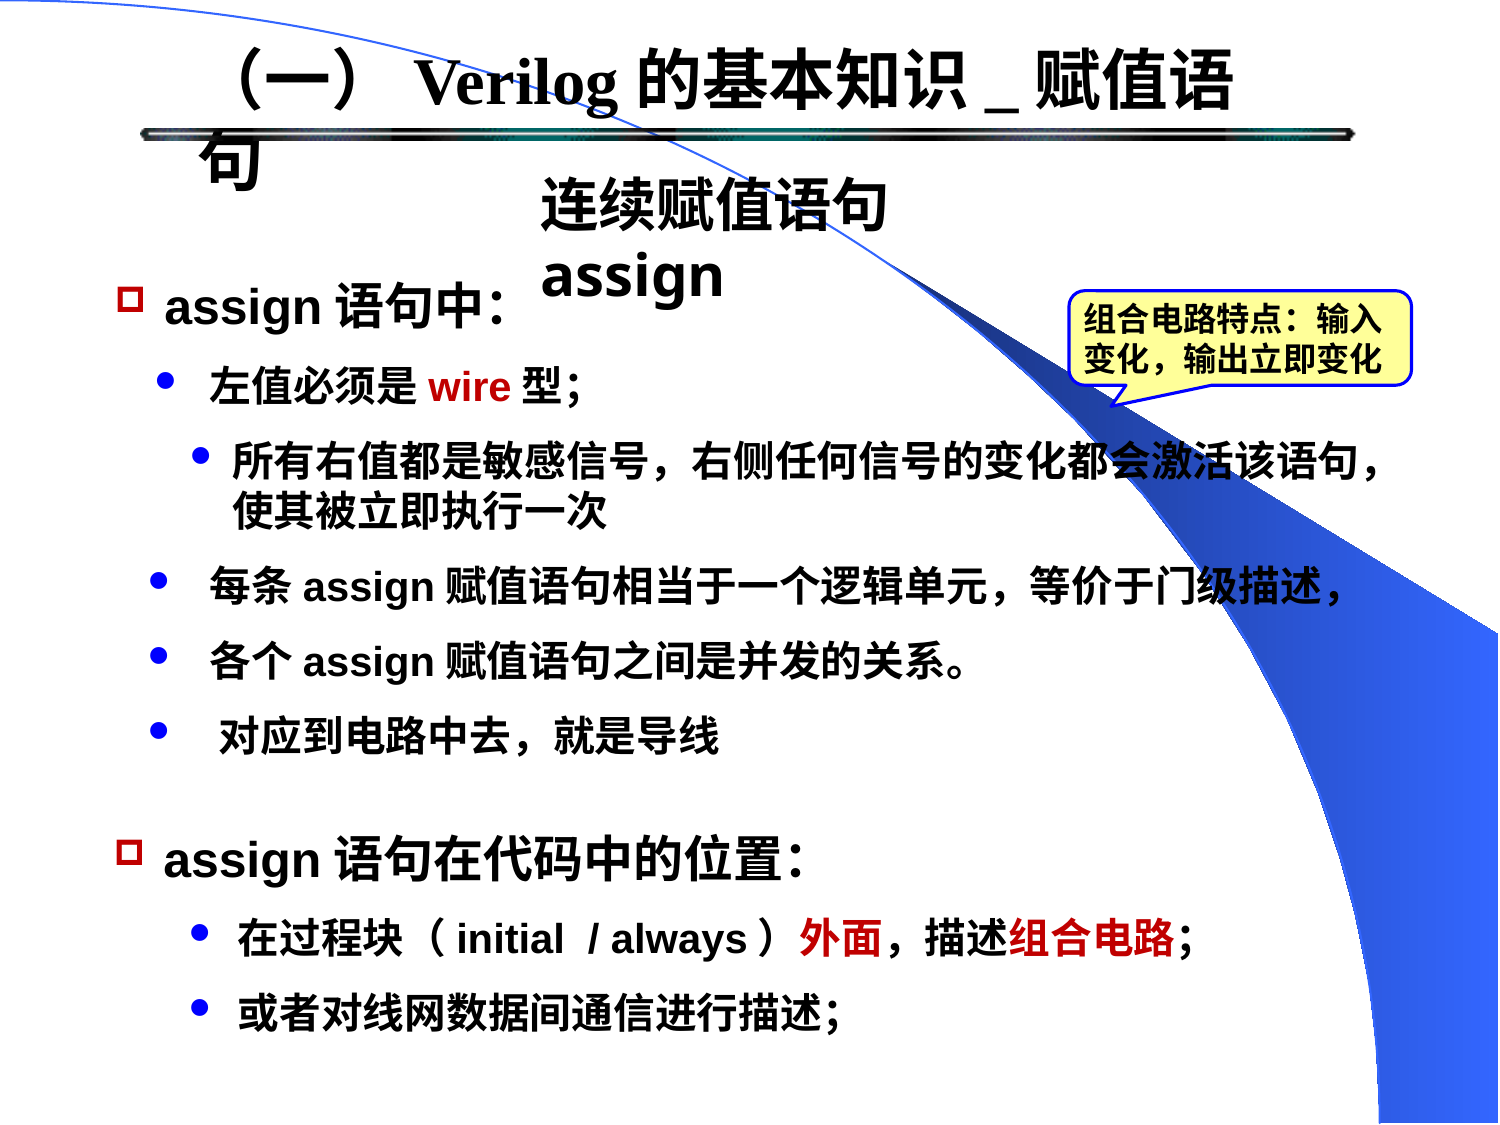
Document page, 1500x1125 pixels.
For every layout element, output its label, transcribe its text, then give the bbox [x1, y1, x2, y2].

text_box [1068, 290, 1412, 387]
text_box 连续赋值语句assign [525, 206, 1093, 316]
text_box （一）Verilog的基本知识_赋值语句 [183, 149, 1282, 206]
text_box assign语句在代码中的位置： 在过程块（initial / always）外面，描述组合电路； 或者对线网数据间通信进行描述； [99, 819, 1424, 1045]
text_box （一）Verilog的基本知识_赋值语句 [183, 30, 1282, 127]
picture [140, 128, 1358, 141]
text_box assign语句中： 左值必须是wire型； 所有右值都是敏感信号，右侧任何信号的变化都会激活该语句，使其被立即执行一次 每条assign赋值语句相当于一个逻辑单元，等价于门级描述， 各个assign赋值语句之间是并发的关系。 对应到电路中去，就是导线 [100, 267, 1425, 767]
